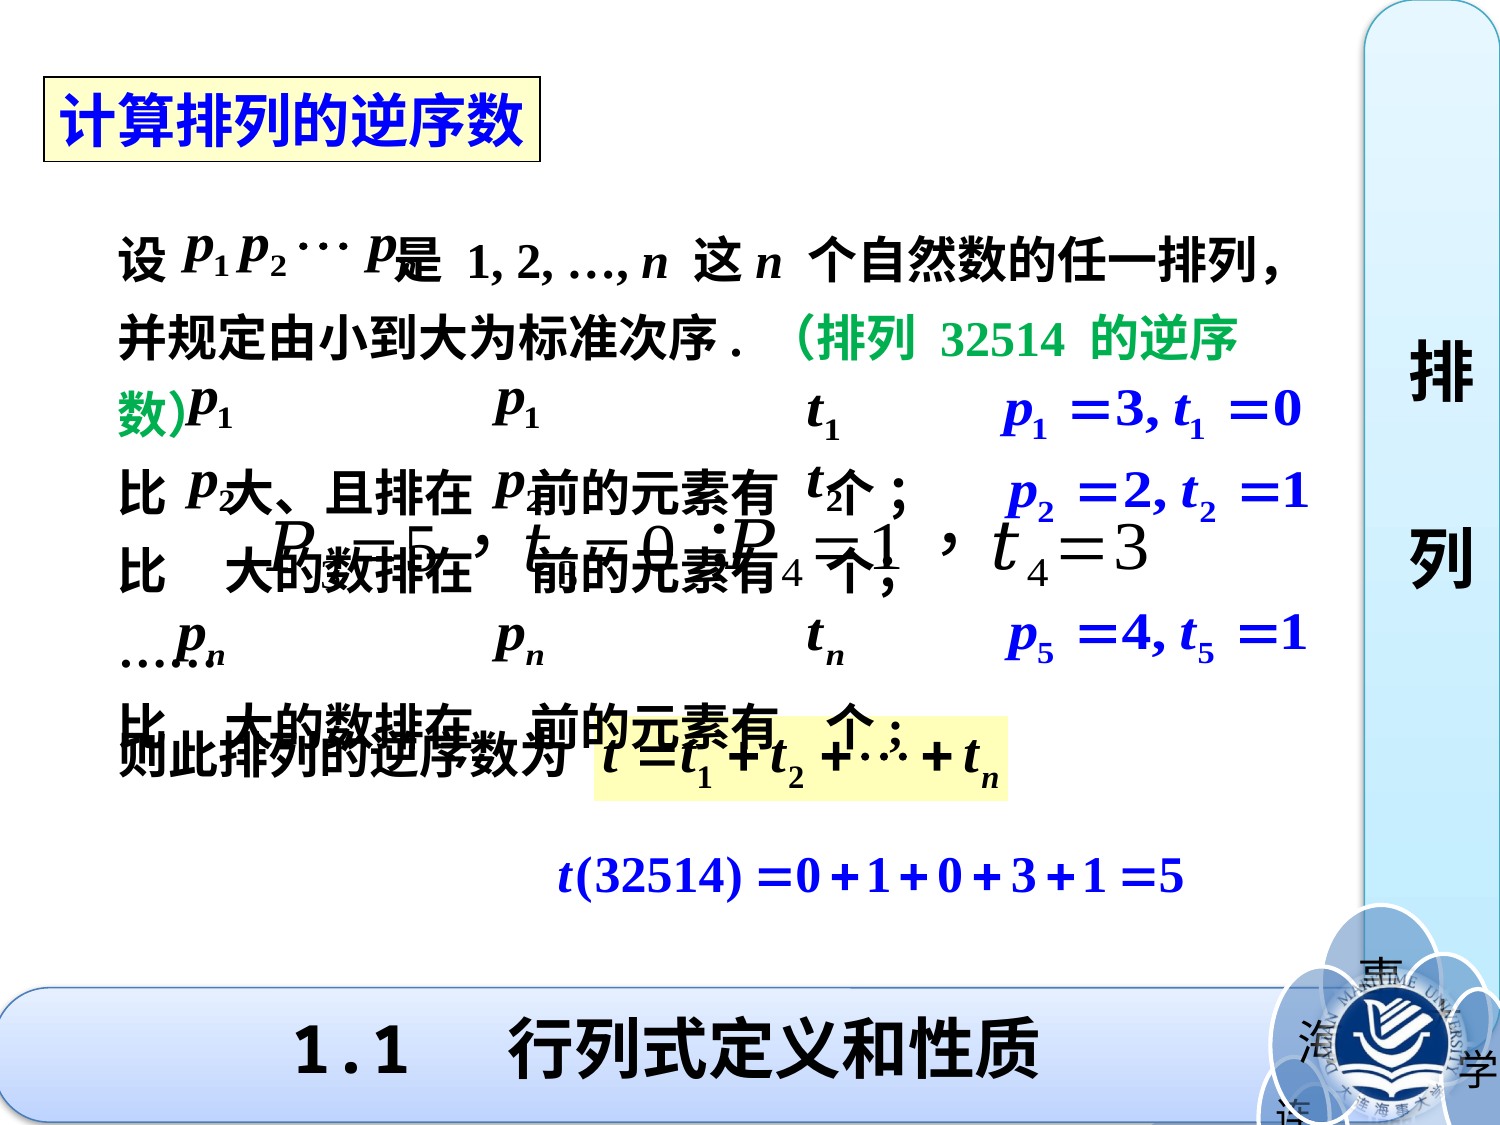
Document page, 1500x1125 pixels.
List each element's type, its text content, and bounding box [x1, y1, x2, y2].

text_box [478, 360, 550, 442]
text_box 1.1 行列式定义和性质 [29, 999, 1305, 1094]
subtitle 排 列 [1393, 42, 1477, 931]
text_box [478, 596, 555, 678]
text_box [797, 372, 854, 443]
text_box 设 是 1, 2, …, n 这n 个自然数的任一排列，并规定由小到大为标准次序. （排列 32514 的逆序数） 比 大、且排在 前的元素有 个 ； 比 大的数排在 前的元素有 个； …… 比 大的数排在 前的元素有 个; [103, 202, 1354, 764]
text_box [990, 596, 1454, 677]
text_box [168, 207, 429, 289]
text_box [171, 360, 242, 442]
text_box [478, 443, 555, 525]
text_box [990, 454, 1454, 535]
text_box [986, 372, 1315, 452]
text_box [171, 443, 247, 525]
text_box 则此排列的逆序数为 [104, 764, 584, 791]
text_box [159, 596, 236, 678]
picture [1310, 960, 1481, 1114]
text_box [797, 596, 859, 678]
text_box 计算排列的逆序数 [44, 76, 540, 162]
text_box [593, 715, 1009, 802]
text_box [797, 443, 854, 525]
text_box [549, 844, 1196, 914]
